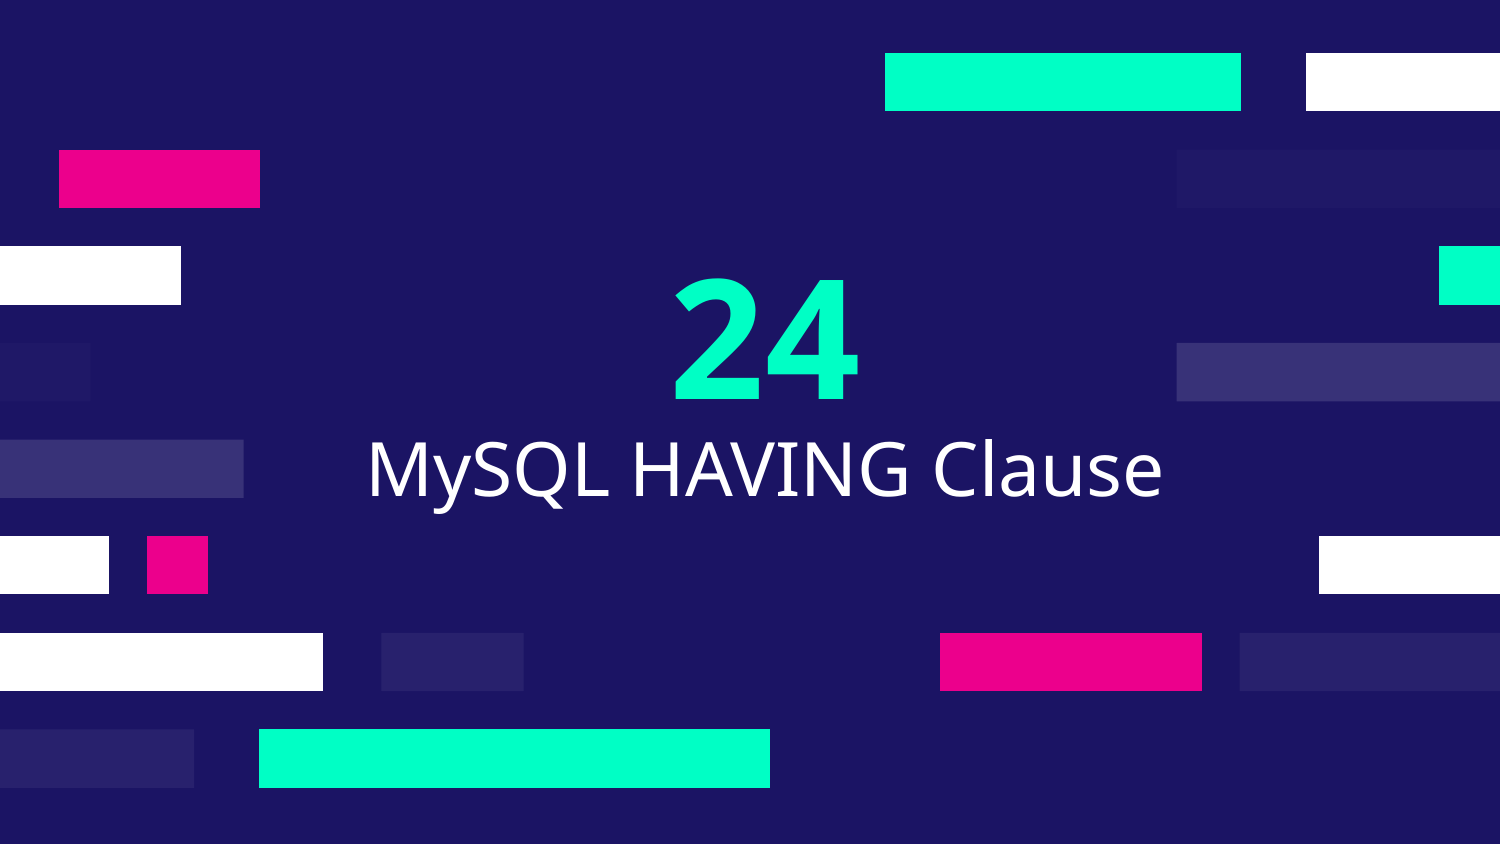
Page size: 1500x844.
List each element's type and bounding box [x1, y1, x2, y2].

title [74, 352, 1457, 434]
title [74, 474, 1457, 549]
